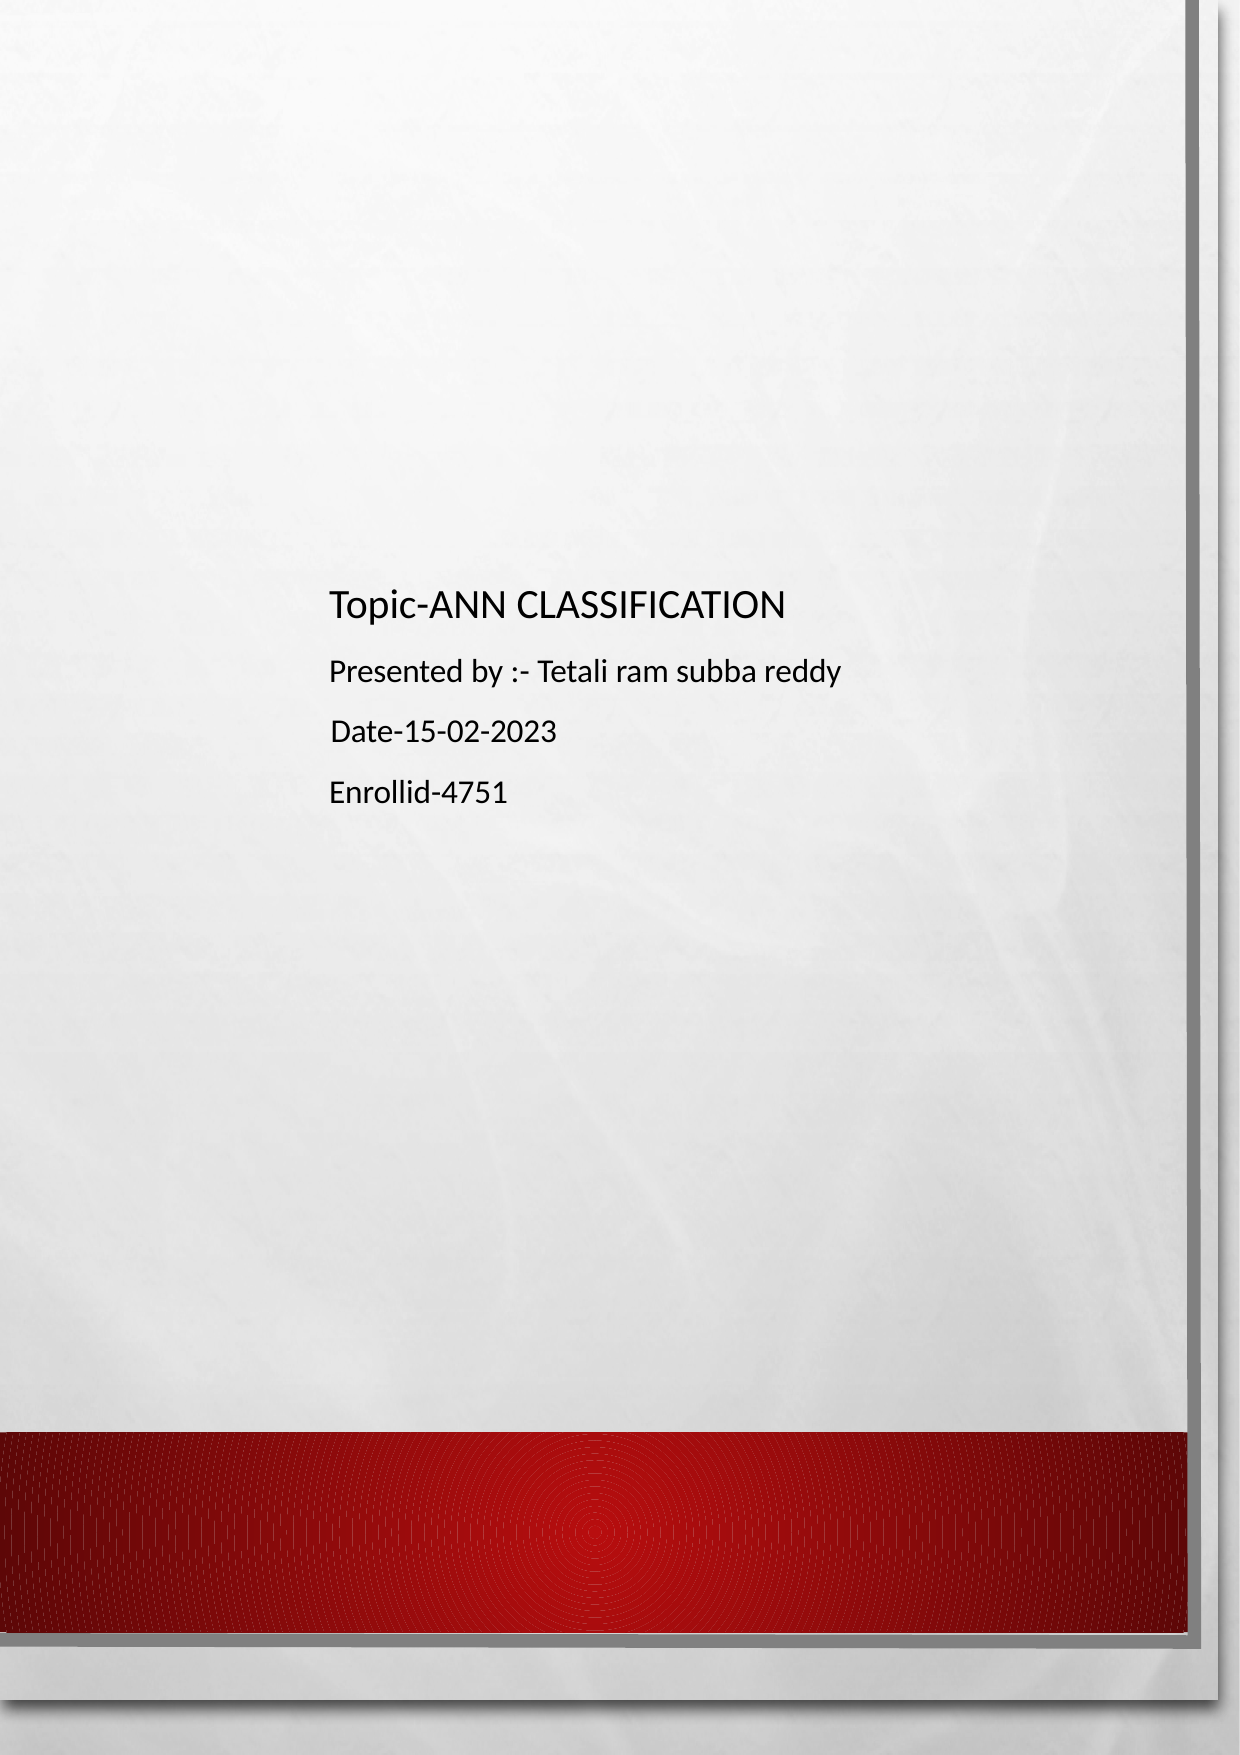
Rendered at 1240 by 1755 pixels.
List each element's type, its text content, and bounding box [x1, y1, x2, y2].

text_box Topic-ANN CLASSIFICATION Presented by :- Tetali ram subba reddy Date-15-02-2023 Enrollid-4751 [327, 547, 855, 810]
